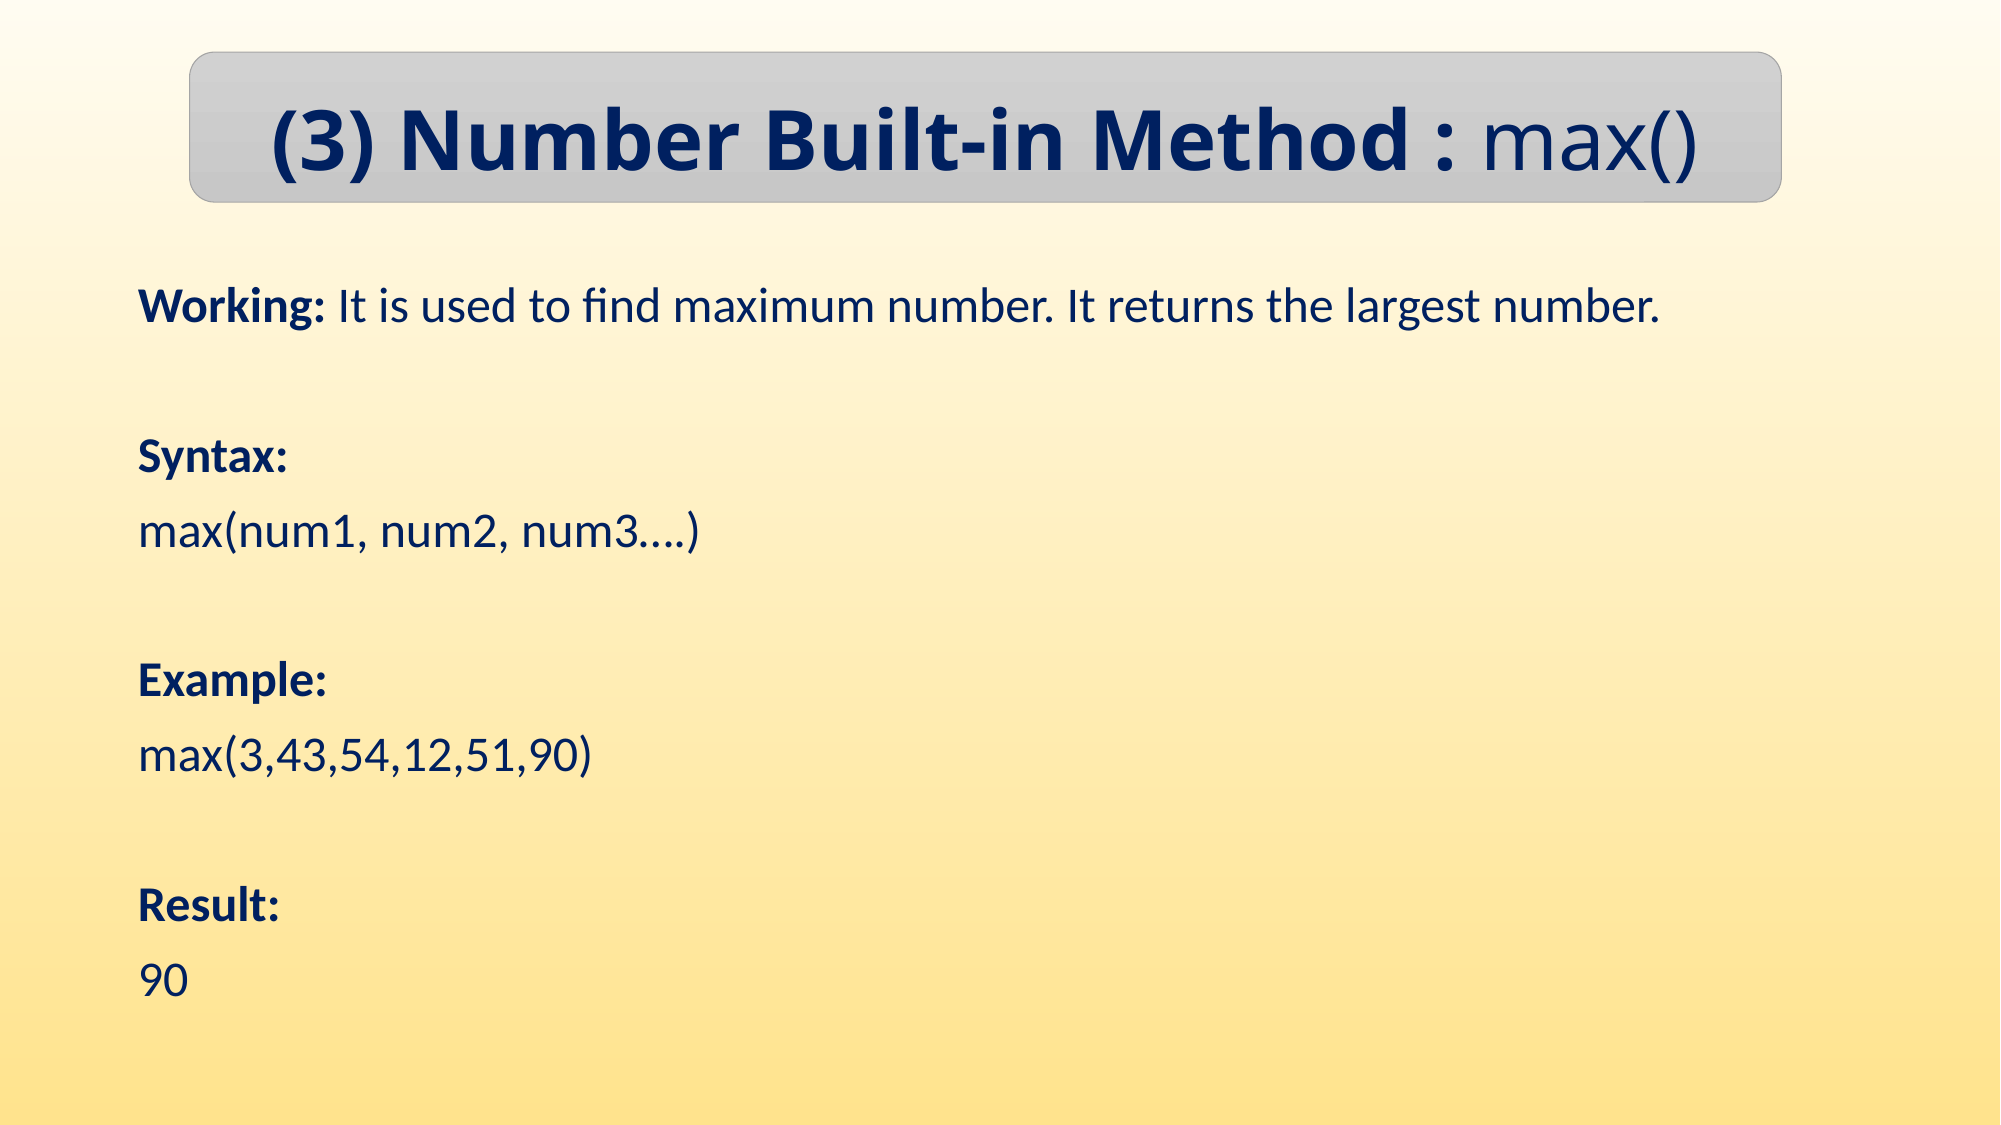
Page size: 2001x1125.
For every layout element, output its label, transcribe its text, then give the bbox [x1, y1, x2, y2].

text_box (3) Number Built-in Method : max() [189, 51, 1782, 203]
list Working: It is used to find maximum number. It returns the largest number. Syntax: max(num1, num2, num3….) Example: max(3,43,54,12,51,90) Result: 90 [122, 271, 1848, 1099]
